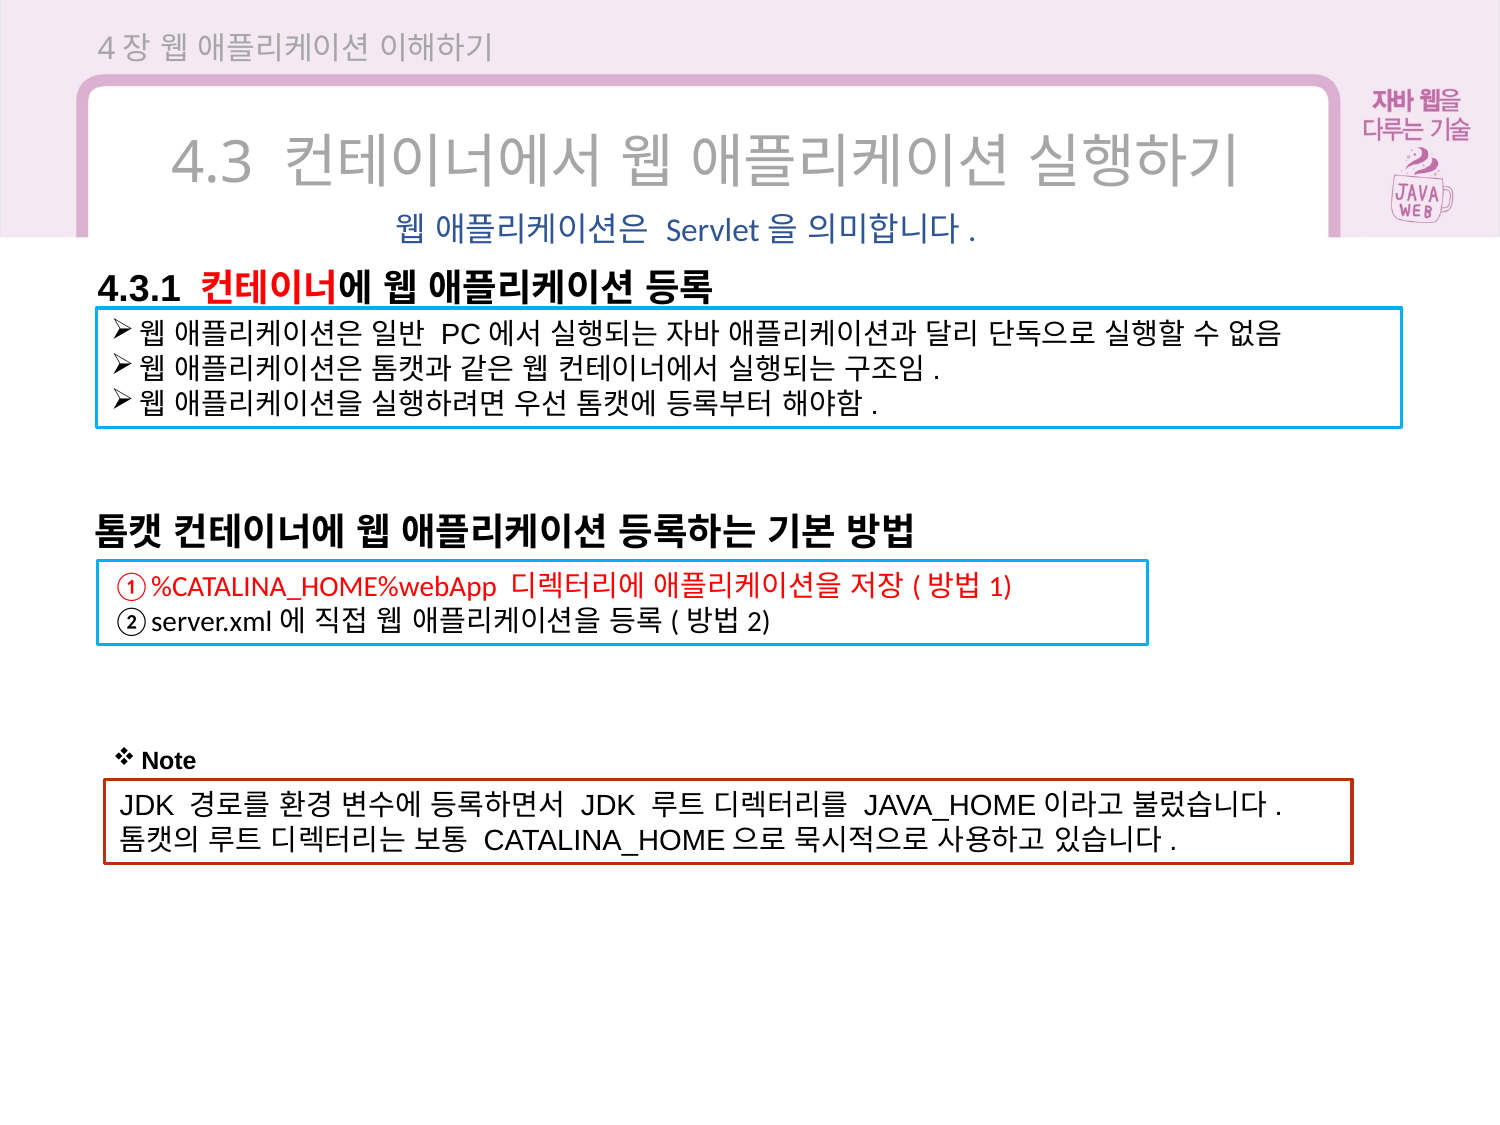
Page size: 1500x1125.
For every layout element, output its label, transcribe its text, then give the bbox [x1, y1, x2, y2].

text_box JDK 경로를 환경 변수에 등록하면서 JDK 루트 디렉터리를 JAVA_HOME이라고 불렀습니다. 톰캣의 루트 디렉터리는 보통 CATALINA_HOME으로 묵시적으로 사용하고 있습니다. [104, 779, 1353, 864]
picture [0, 0, 1500, 1125]
text_box 톰캣 컨테이너에 웹 애플리케이션 등록하는 기본 방법 [79, 500, 1148, 561]
text_box 웹 애플리케이션은 Servlet을 의미합니다. [380, 200, 1284, 255]
text_box 4.3.1 컨테이너에 웹 애플리케이션 등록 [82, 233, 1402, 316]
text_box Note [98, 737, 212, 782]
text_box 4장 웹 애플리케이션 이해하기 [82, 0, 1133, 74]
text_box %CATALINA_HOME%webApp 디렉터리에 애플리케이션을 저장(방법1) server.xml에 직접 웹 애플리케이션을 등록(방법2) [97, 560, 1148, 645]
text_box 웹 애플리케이션은 일반 PC에서 실행되는 자바 애플리케이션과 달리 단독으로 실행할 수 없음 웹 애플리케이션은 톰캣과 같은 웹 컨테이너에서 실행되는 구조임. 웹 애플리케이션을 실행하려면 우선 톰캣에 등록부터 해야함. [96, 307, 1402, 428]
text_box 4.3 컨테이너에서 웹 애플리케이션 실행하기 [82, 117, 1331, 202]
